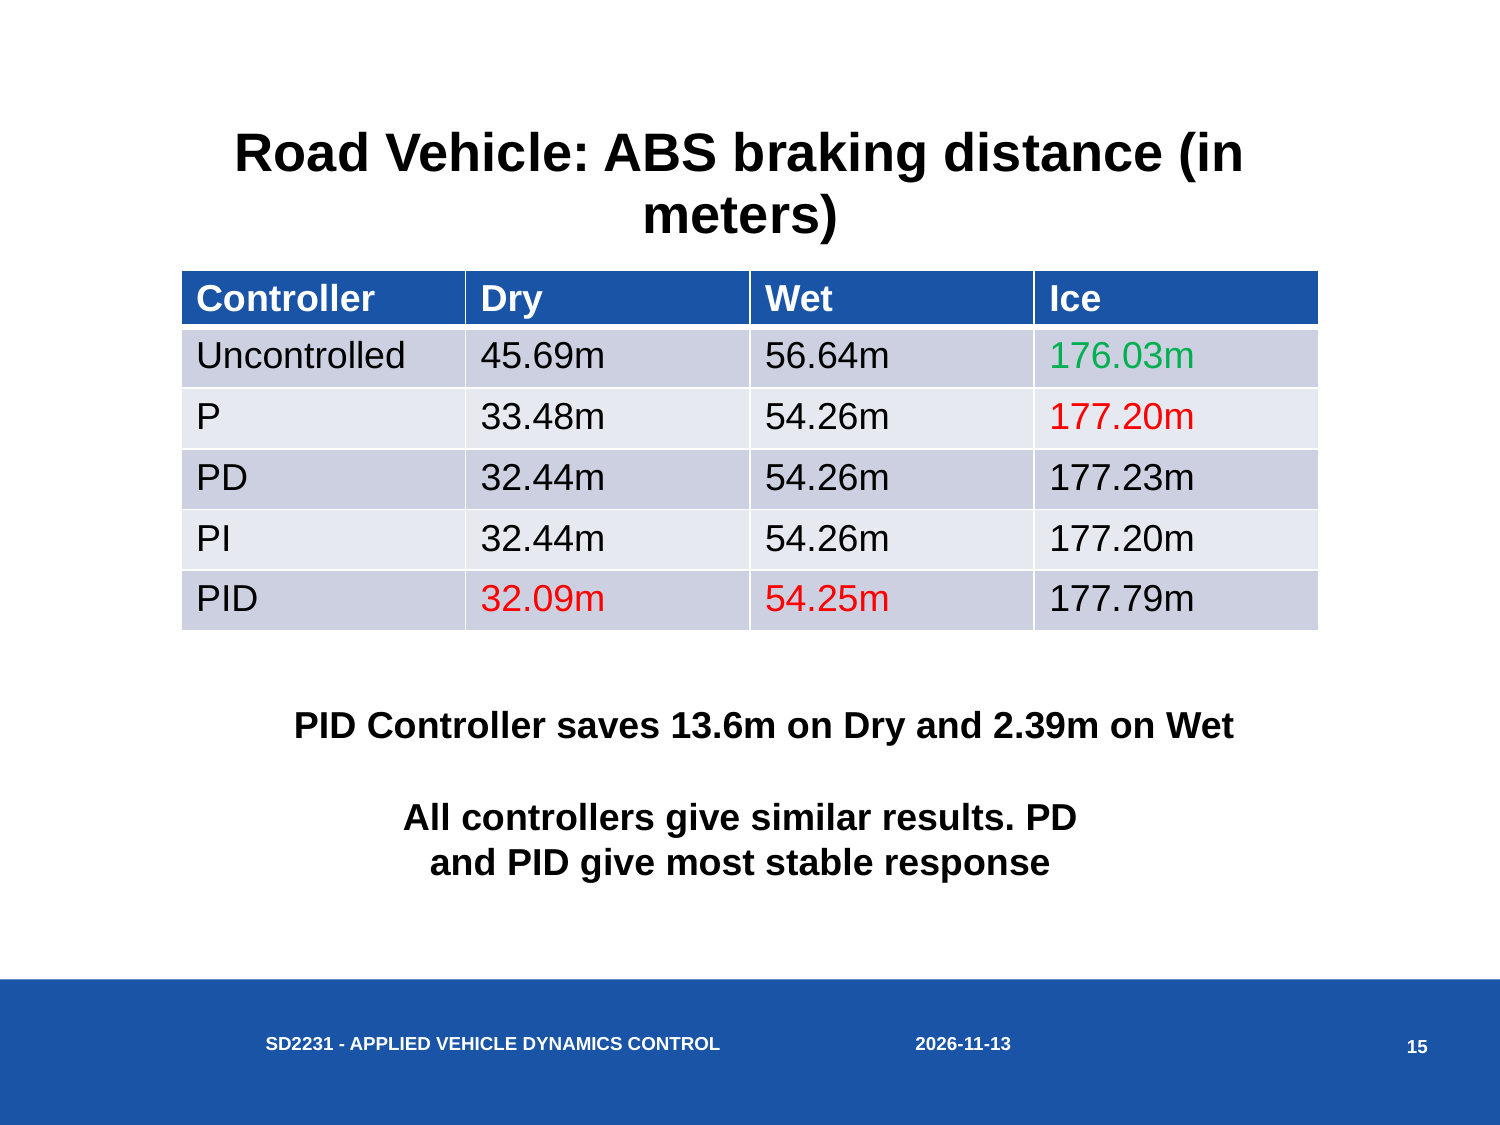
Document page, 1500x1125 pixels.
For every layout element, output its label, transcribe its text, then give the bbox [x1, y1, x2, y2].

table_cell 54.26m [751, 450, 1033, 509]
table_cell 56.64m [751, 330, 1033, 387]
table_cell Uncontrolled [182, 330, 465, 387]
table_cell P [182, 389, 465, 448]
text_box All controllers give similar results. PD and PID give most stable response [365, 785, 1116, 890]
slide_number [915, 1031, 1266, 1092]
table_cell 177.20m [1035, 389, 1318, 448]
table_cell 32.44m [466, 510, 749, 569]
table_cell PI [182, 510, 465, 569]
table_cell 45.69m [466, 330, 749, 387]
table_header Wet [751, 271, 1033, 324]
footer SD2231 - Applied vehicle dynamics control [265, 1034, 741, 1095]
table_cell 54.25m [751, 571, 1033, 630]
table_cell 177.20m [1035, 510, 1318, 569]
table_cell 177.79m [1035, 571, 1318, 630]
table_cell 177.23m [1035, 450, 1318, 509]
table_cell PID [182, 571, 465, 630]
table_cell 176.03m [1035, 330, 1318, 387]
table_cell 54.26m [751, 389, 1033, 448]
title Road Vehicle: ABS braking distance (in meters) [171, 127, 1310, 237]
slide_number 15 [1340, 1034, 1428, 1095]
table_cell 32.44m [466, 450, 749, 509]
table_cell 32.09m [466, 571, 749, 630]
table_header Dry [466, 271, 749, 324]
table_header Ice [1035, 271, 1318, 324]
table_cell 54.26m [751, 510, 1033, 569]
table_header Controller [182, 271, 465, 324]
table_cell 33.48m [466, 389, 749, 448]
text_box PID Controller saves 13.6m on Dry and 2.39m on Wet [279, 693, 1261, 754]
table_cell PD [182, 450, 465, 509]
